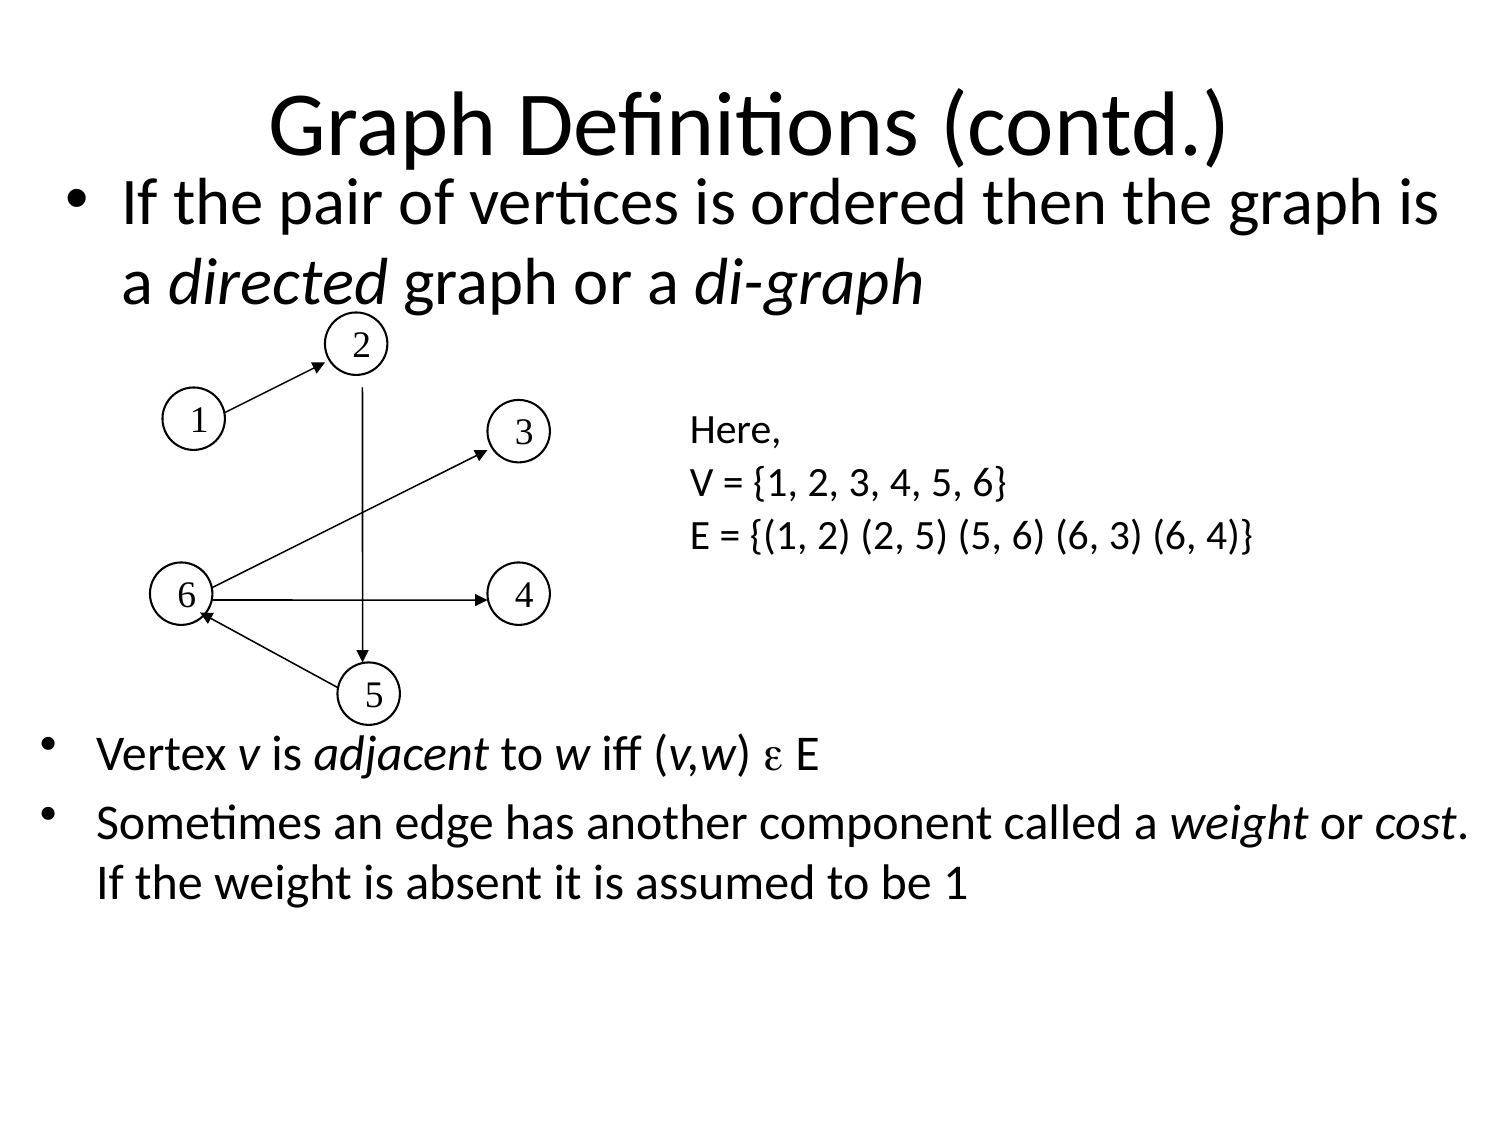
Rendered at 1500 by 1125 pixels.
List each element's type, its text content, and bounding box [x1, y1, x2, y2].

list If the pair of vertices is ordered then the graph is a directed graph or a di-graph [50, 149, 1463, 338]
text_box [149, 312, 551, 726]
title Graph Definitions (contd.) [75, 24, 1425, 149]
text_box Here, V = {1, 2, 3, 4, 5, 6} E = {(1, 2) (2, 5) (5, 6) (6, 3) (6, 4)} [674, 399, 1363, 688]
text_box Vertex v is adjacent to w iff (v,w) e E Sometimes an edge has another component called a weight or cost. If the weight is absent it is assumed to be 1 [24, 712, 1500, 988]
